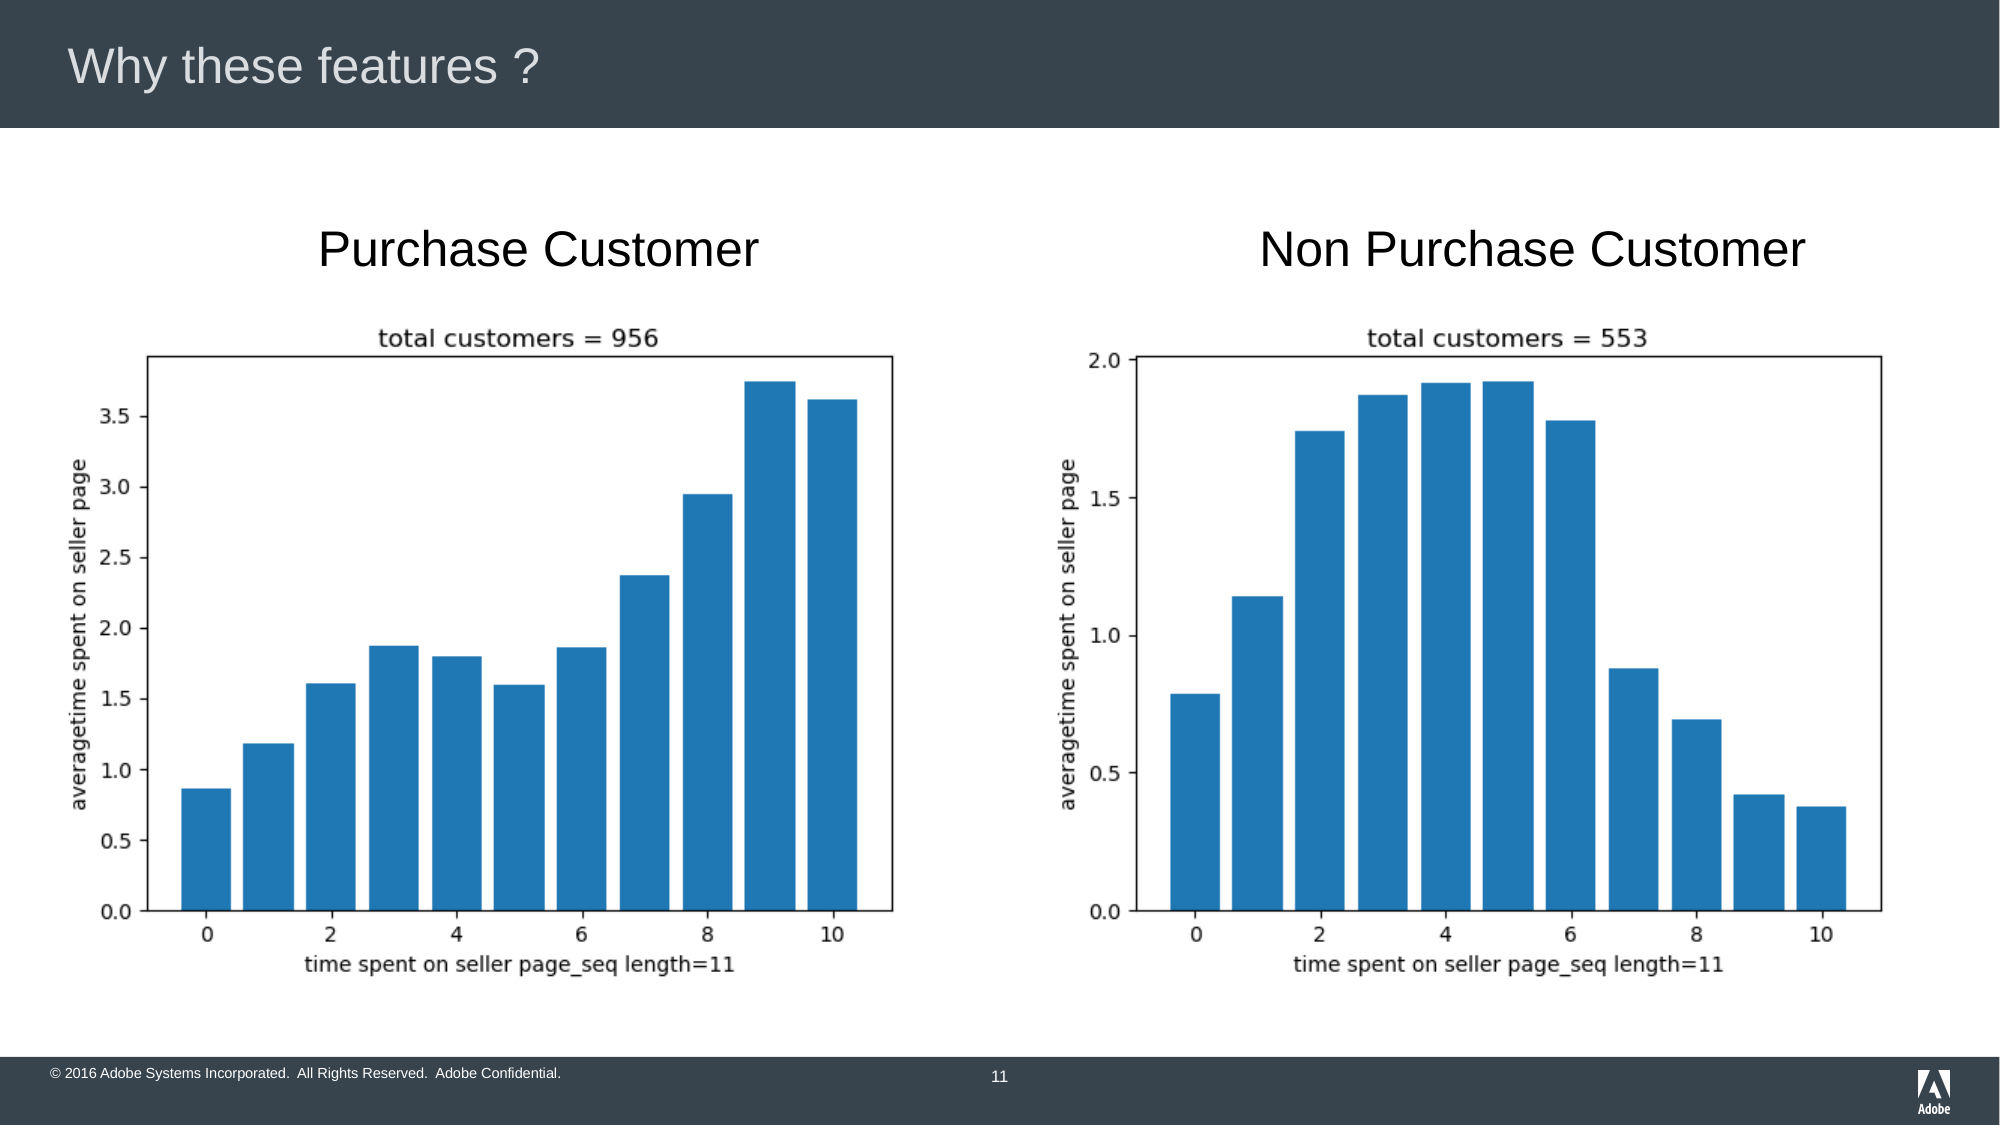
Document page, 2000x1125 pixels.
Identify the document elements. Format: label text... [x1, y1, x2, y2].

picture [27, 269, 988, 990]
text_box Non Purchase Customer [1244, 208, 1842, 267]
text_box Purchase Customer [302, 208, 805, 267]
picture [1016, 269, 1978, 990]
slide_number ‹#› [916, 1062, 1083, 1091]
picture [1918, 1070, 1950, 1114]
title Why these features ? [49, 30, 1950, 98]
